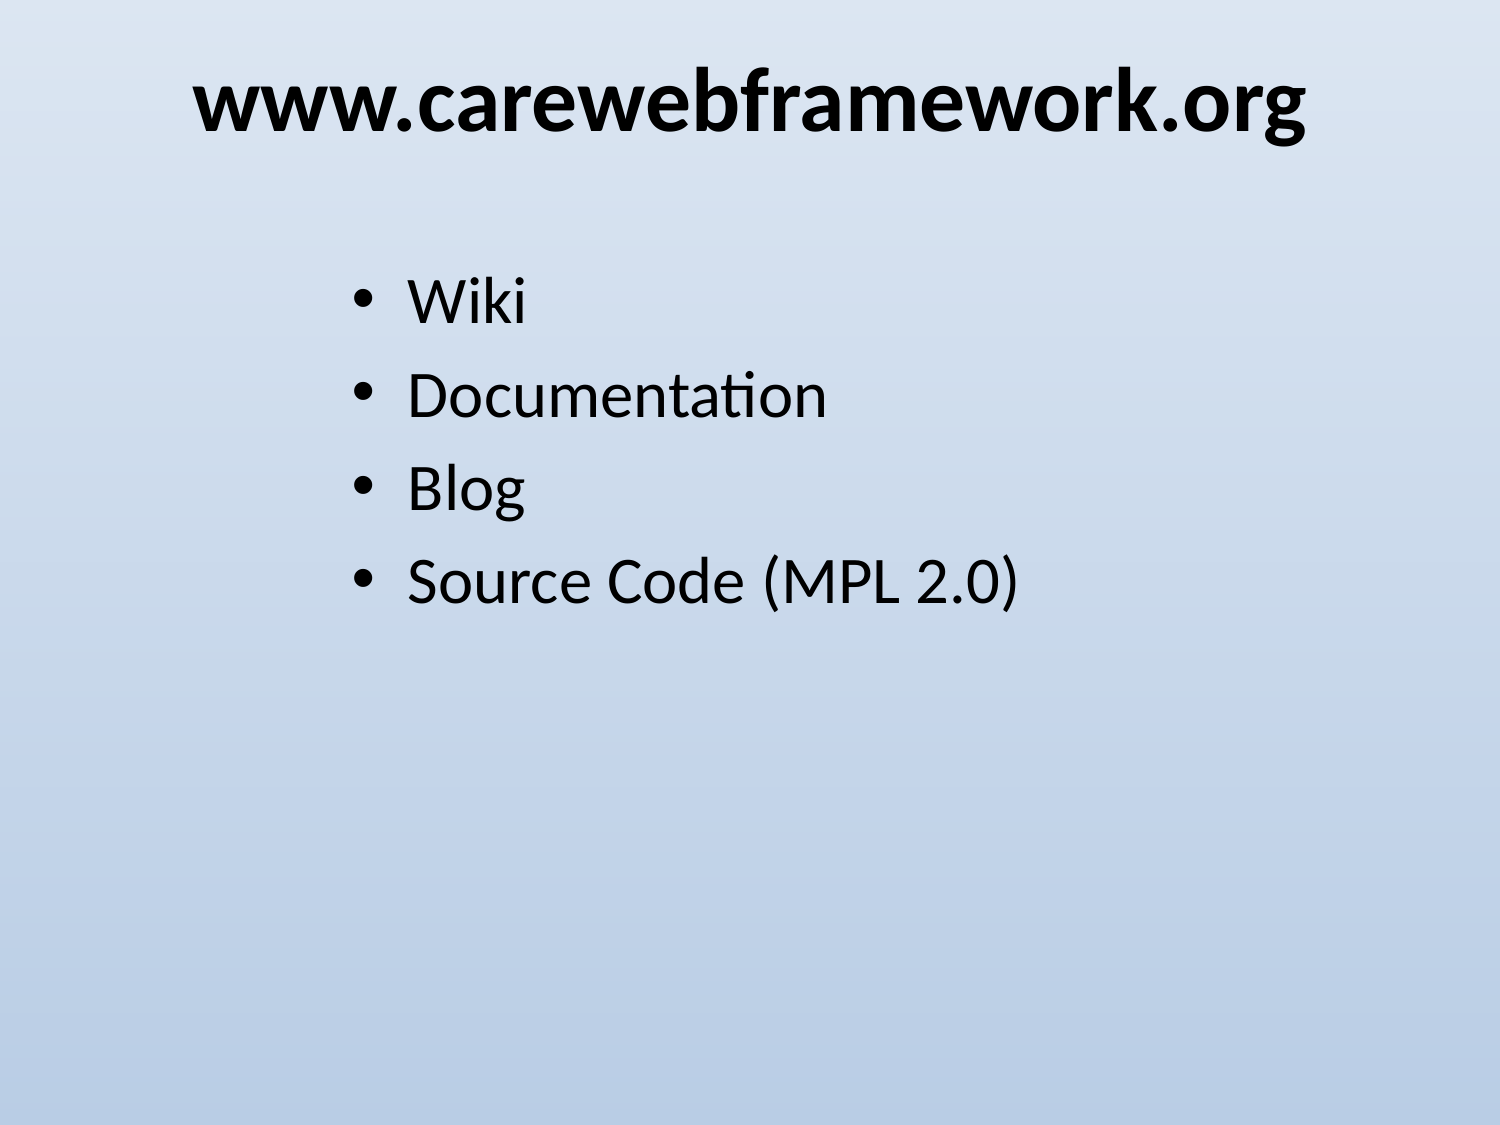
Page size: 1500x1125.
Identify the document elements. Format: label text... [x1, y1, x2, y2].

title www.carewebframework.org [75, 45, 1425, 144]
list Wiki Documentation Blog Source Code (MPL 2.0) [336, 249, 1289, 822]
